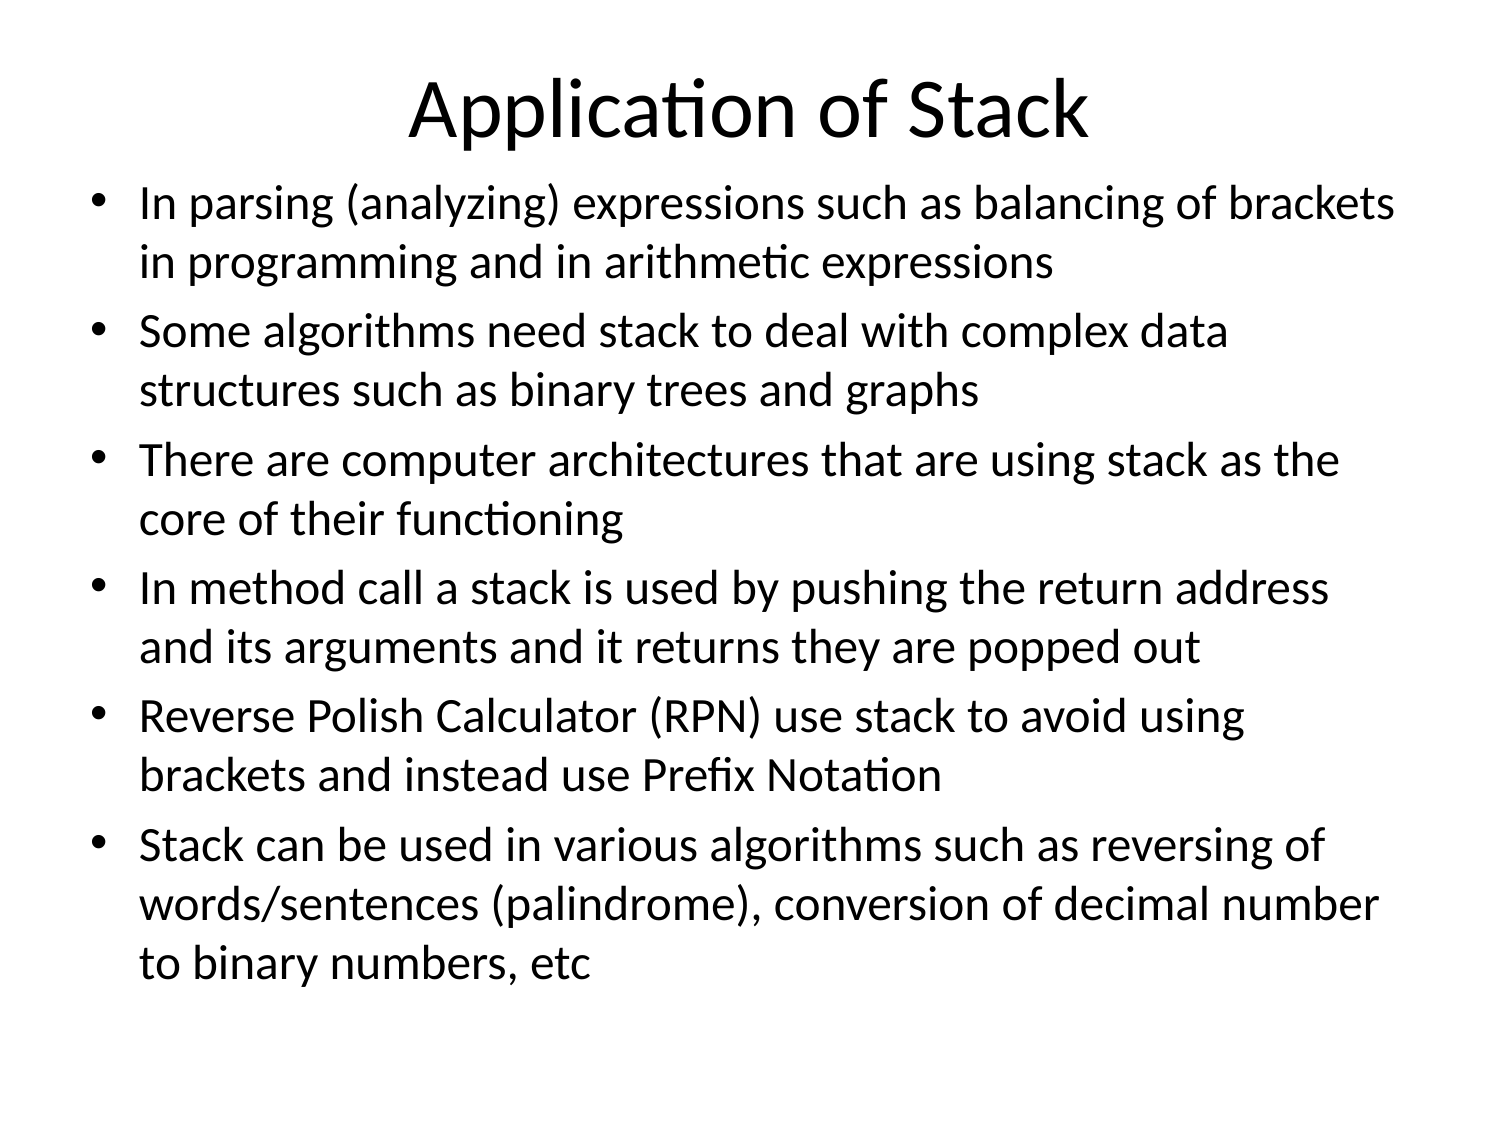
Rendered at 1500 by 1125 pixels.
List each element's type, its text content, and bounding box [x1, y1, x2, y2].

list In parsing (analyzing) expressions such as balancing of brackets in programming and in arithmetic expressions Some algorithms need stack to deal with complex data structures such as binary trees and graphs There are computer architectures that are using stack as the core of their functioning In method call a stack is used by pushing the return address and its arguments and it returns they are popped out Reverse Polish Calculator (RPN) use stack to avoid using brackets and instead use Prefix Notation Stack can be used in various algorithms such as reversing of words/sentences (palindrome), conversion of decimal number to binary numbers, etc [75, 162, 1425, 1005]
title Application of Stack [75, 45, 1425, 162]
